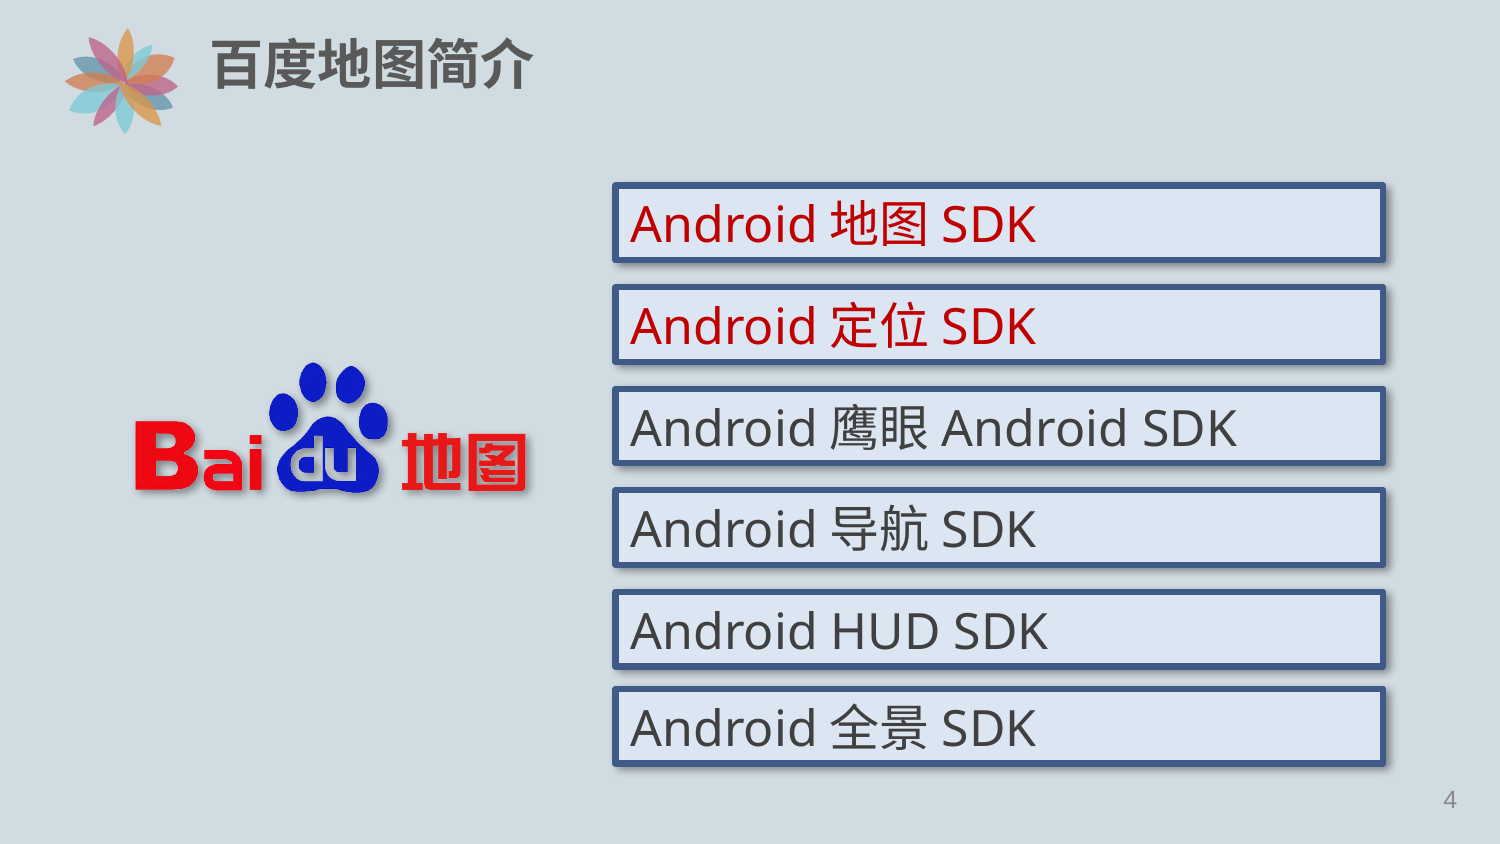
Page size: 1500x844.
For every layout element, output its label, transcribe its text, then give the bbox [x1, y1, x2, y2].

picture [135, 362, 526, 493]
text_box Android导航SDK [615, 490, 1384, 565]
slide_number 3 [1364, 776, 1473, 822]
text_box Android全景SDK [615, 688, 1384, 764]
text_box Android HUD SDK [615, 591, 1384, 667]
title 百度地图简介 [194, 23, 1195, 140]
text_box Android地图SDK [615, 185, 1384, 261]
text_box Android鹰眼Android SDK [615, 388, 1384, 464]
text_box Android定位SDK [615, 287, 1384, 362]
